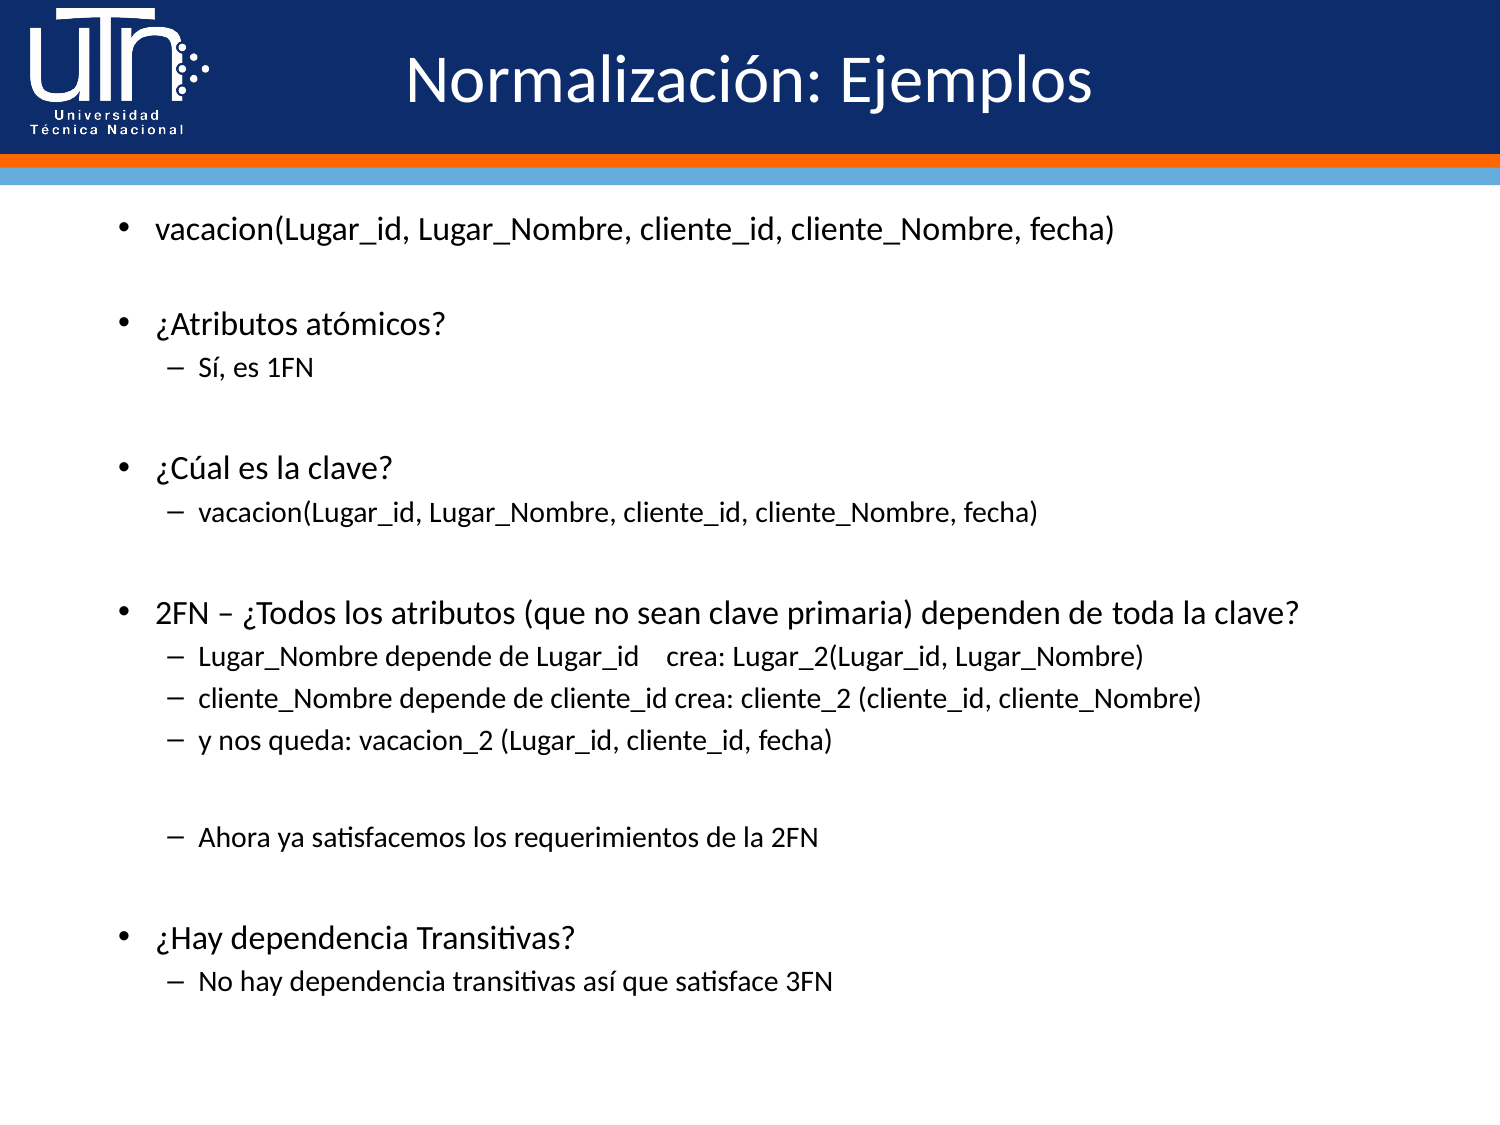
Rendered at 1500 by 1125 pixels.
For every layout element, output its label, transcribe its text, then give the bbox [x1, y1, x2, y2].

list vacacion(Lugar_id, Lugar_Nombre, cliente_id, cliente_Nombre, fecha) ¿Atributos atómicos? Sí, es 1FN ¿Cúal es la clave? vacacion(Lugar_id, Lugar_Nombre, cliente_id, cliente_Nombre, fecha) 2FN – ¿Todos los atributos (que no sean clave primaria) dependen de toda la clave? Lugar_Nombre depende de Lugar_id crea: Lugar_2(Lugar_id, Lugar_Nombre) cliente_Nombre depende de cliente_id crea: cliente_2 (cliente_id, cliente_Nombre) y nos queda: vacacion_2 (Lugar_id, cliente_id, fecha) Ahora ya satisfacemos los requerimientos de la 2FN ¿Hay dependencia Transitivas? No hay dependencia transitivas así que satisface 3FN [103, 198, 1397, 1012]
title Normalización: Ejemplos [0, 0, 1500, 154]
